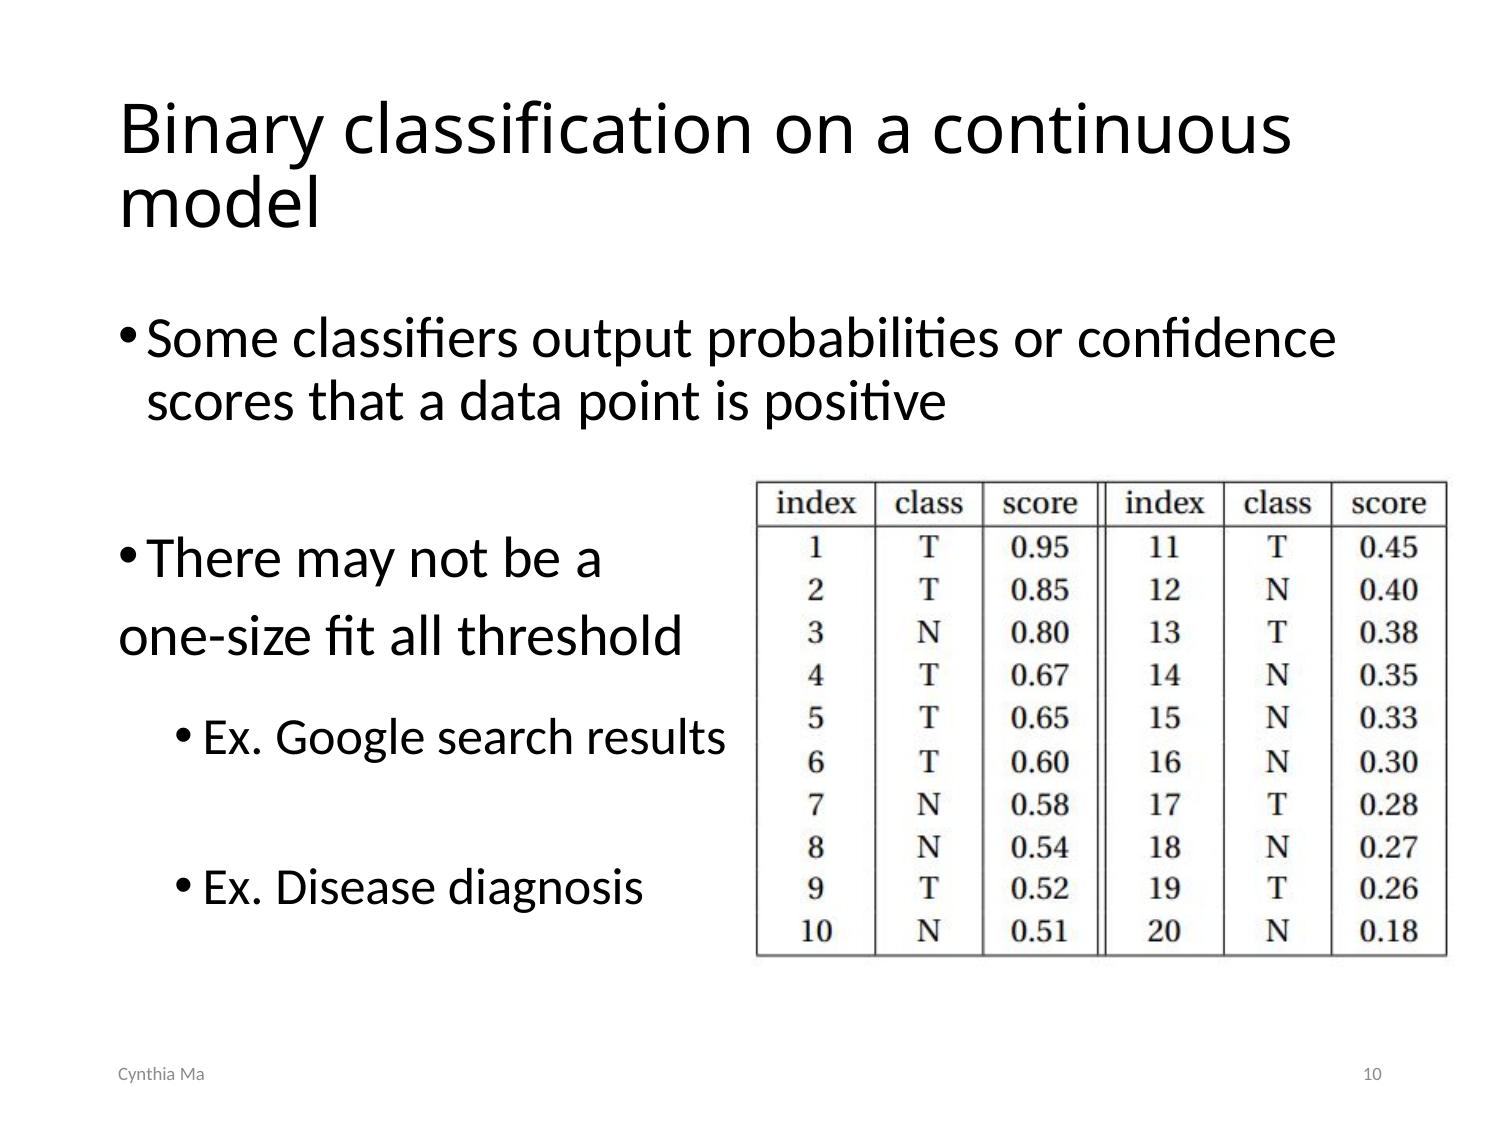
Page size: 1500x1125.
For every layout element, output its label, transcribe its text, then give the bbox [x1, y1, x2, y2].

slide_number 10 [1059, 1042, 1397, 1103]
list Some classifiers output probabilities or confidence scores that a data point is positive There may not be a one-size fit all threshold Ex. Google search results Ex. Disease diagnosis [103, 299, 1397, 1014]
title Binary classification on a continuous model [103, 59, 1397, 278]
slide_number Cynthia Ma [103, 1042, 441, 1103]
picture [749, 474, 1454, 973]
